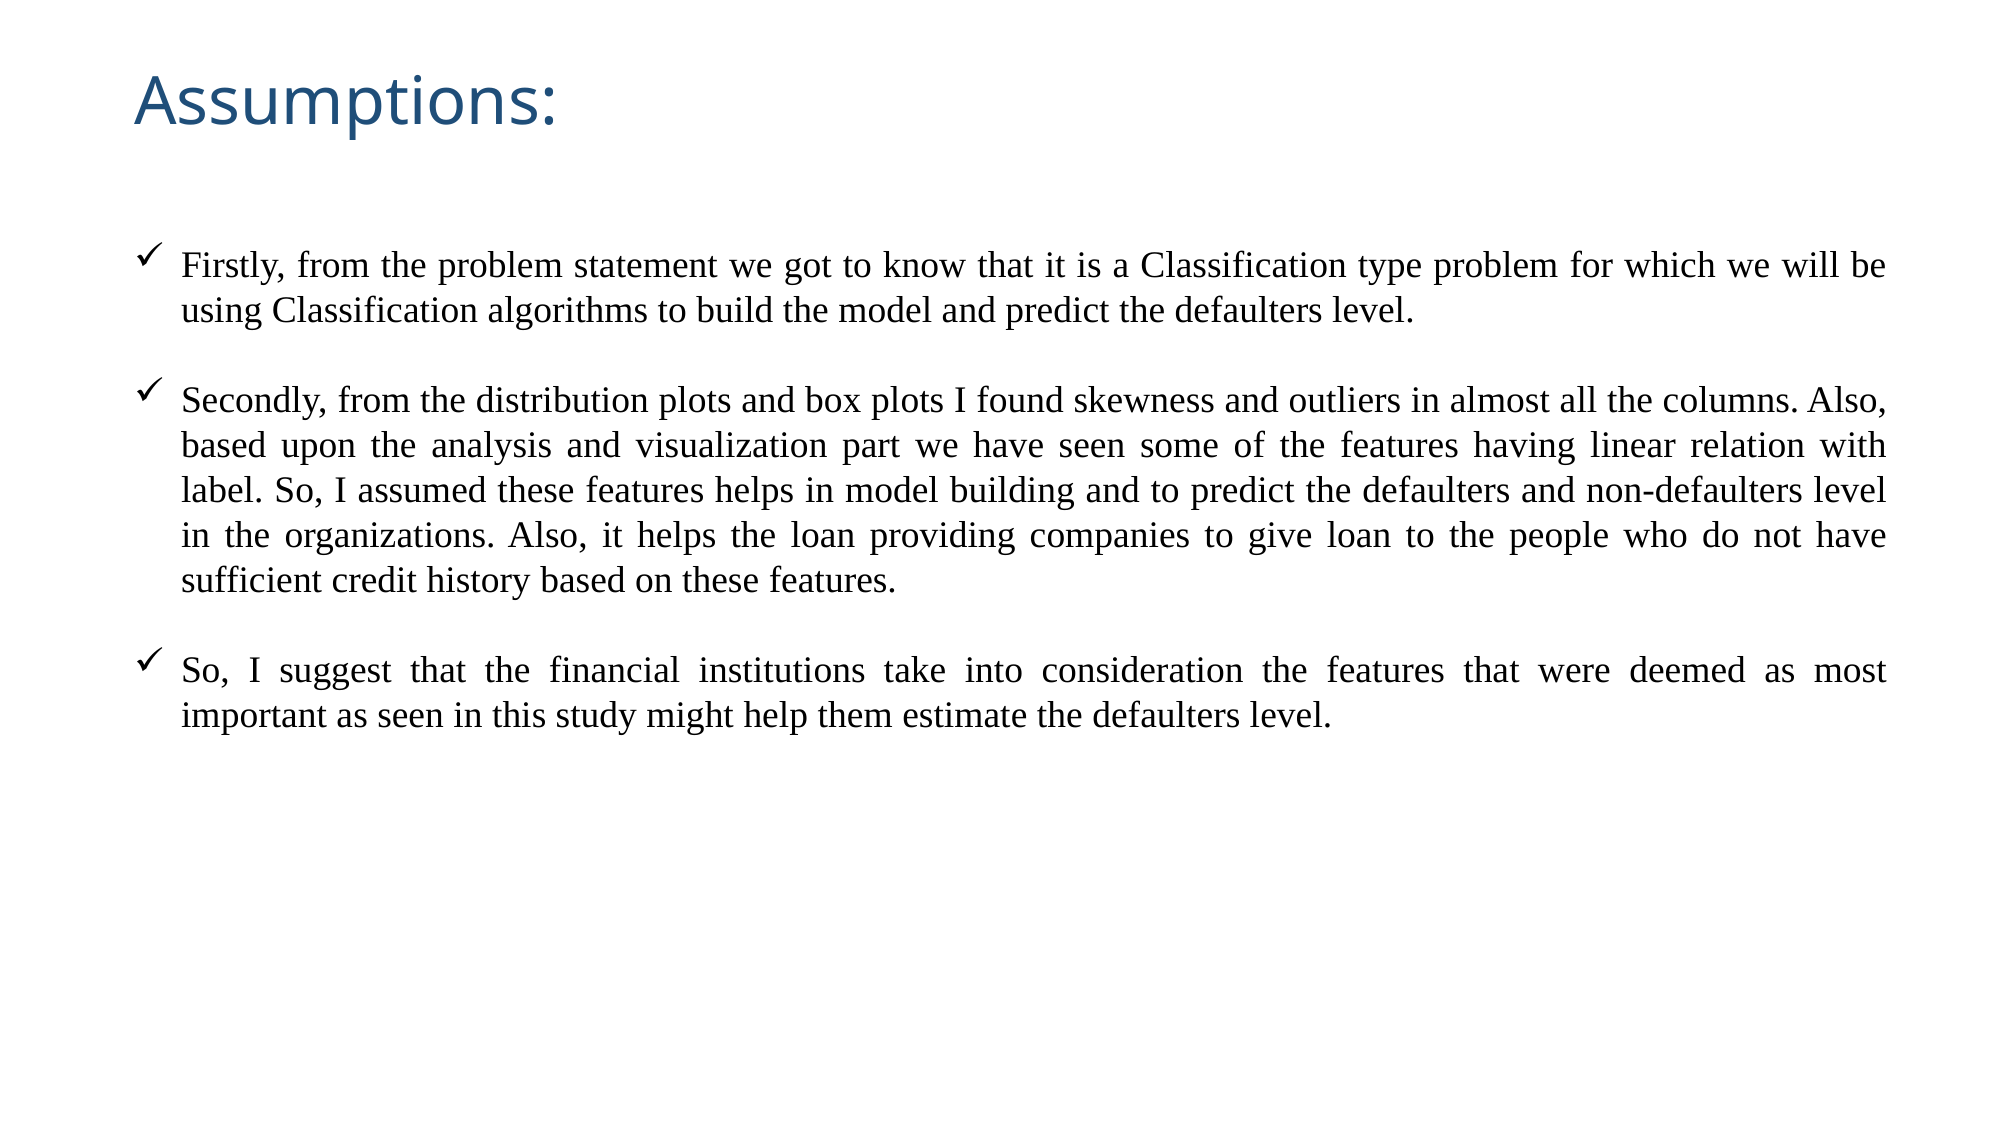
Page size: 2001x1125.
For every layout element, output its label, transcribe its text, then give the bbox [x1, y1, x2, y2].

text_box Assumptions: [119, 50, 1905, 146]
text_box Firstly, from the problem statement we got to know that it is a Classification type problem for which we will be using Classification algorithms to build the model and predict the defaulters level. Secondly, from the distribution plots and box plots I found skewness and outliers in almost all the columns. Also, based upon the analysis and visualization part we have seen some of the features having linear relation with label. So, I assumed these features helps in model building and to predict the defaulters and non-defaulters level in the organizations. Also, it helps the loan providing companies to give loan to the people who do not have sufficient credit history based on these features. So, I suggest that the financial institutions take into consideration the features that were deemed as most important as seen in this study might help them estimate the defaulters level. [119, 232, 1905, 788]
